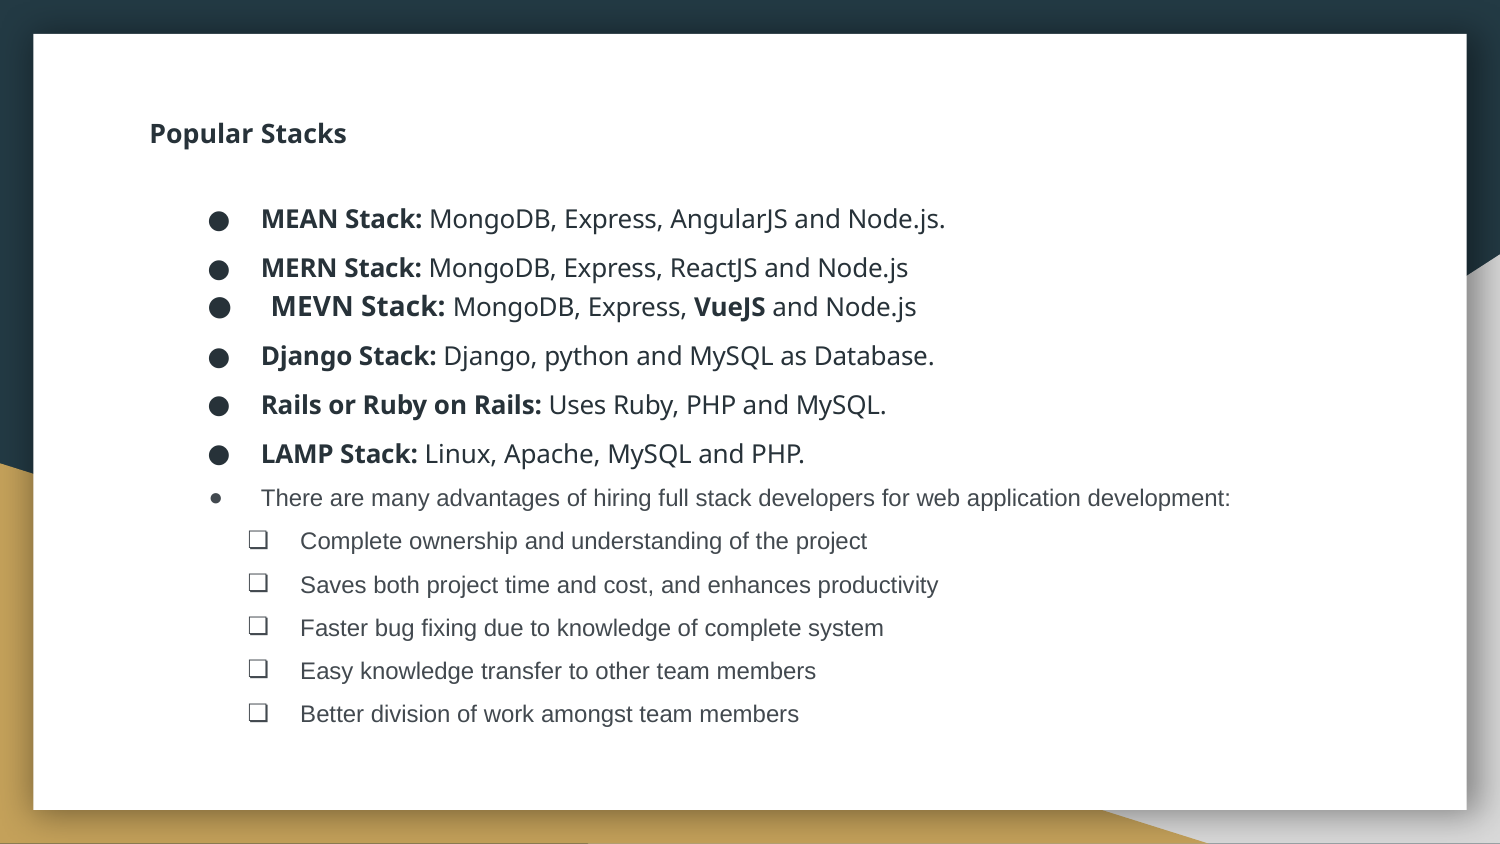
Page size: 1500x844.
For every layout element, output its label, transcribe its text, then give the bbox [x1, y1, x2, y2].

title Popular Stacks [134, 97, 1366, 158]
list MEAN Stack: MongoDB, Express, AngularJS and Node.js. MERN Stack: MongoDB, Express, ReactJS and Node.js MEVN Stack: MongoDB, Express, VueJS and Node.js Django Stack: Django, python and MySQL as Database. Rails or Ruby on Rails: Uses Ruby, PHP and MySQL. LAMP Stack: Linux, Apache, MySQL and PHP. There are many advantages of hiring full stack developers for web application development: Complete ownership and understanding of the project Saves both project time and cost, and enhances productivity Faster bug fixing due to knowledge of complete system Easy knowledge transfer to other team members Better division of work amongst team members [128, 170, 1360, 743]
